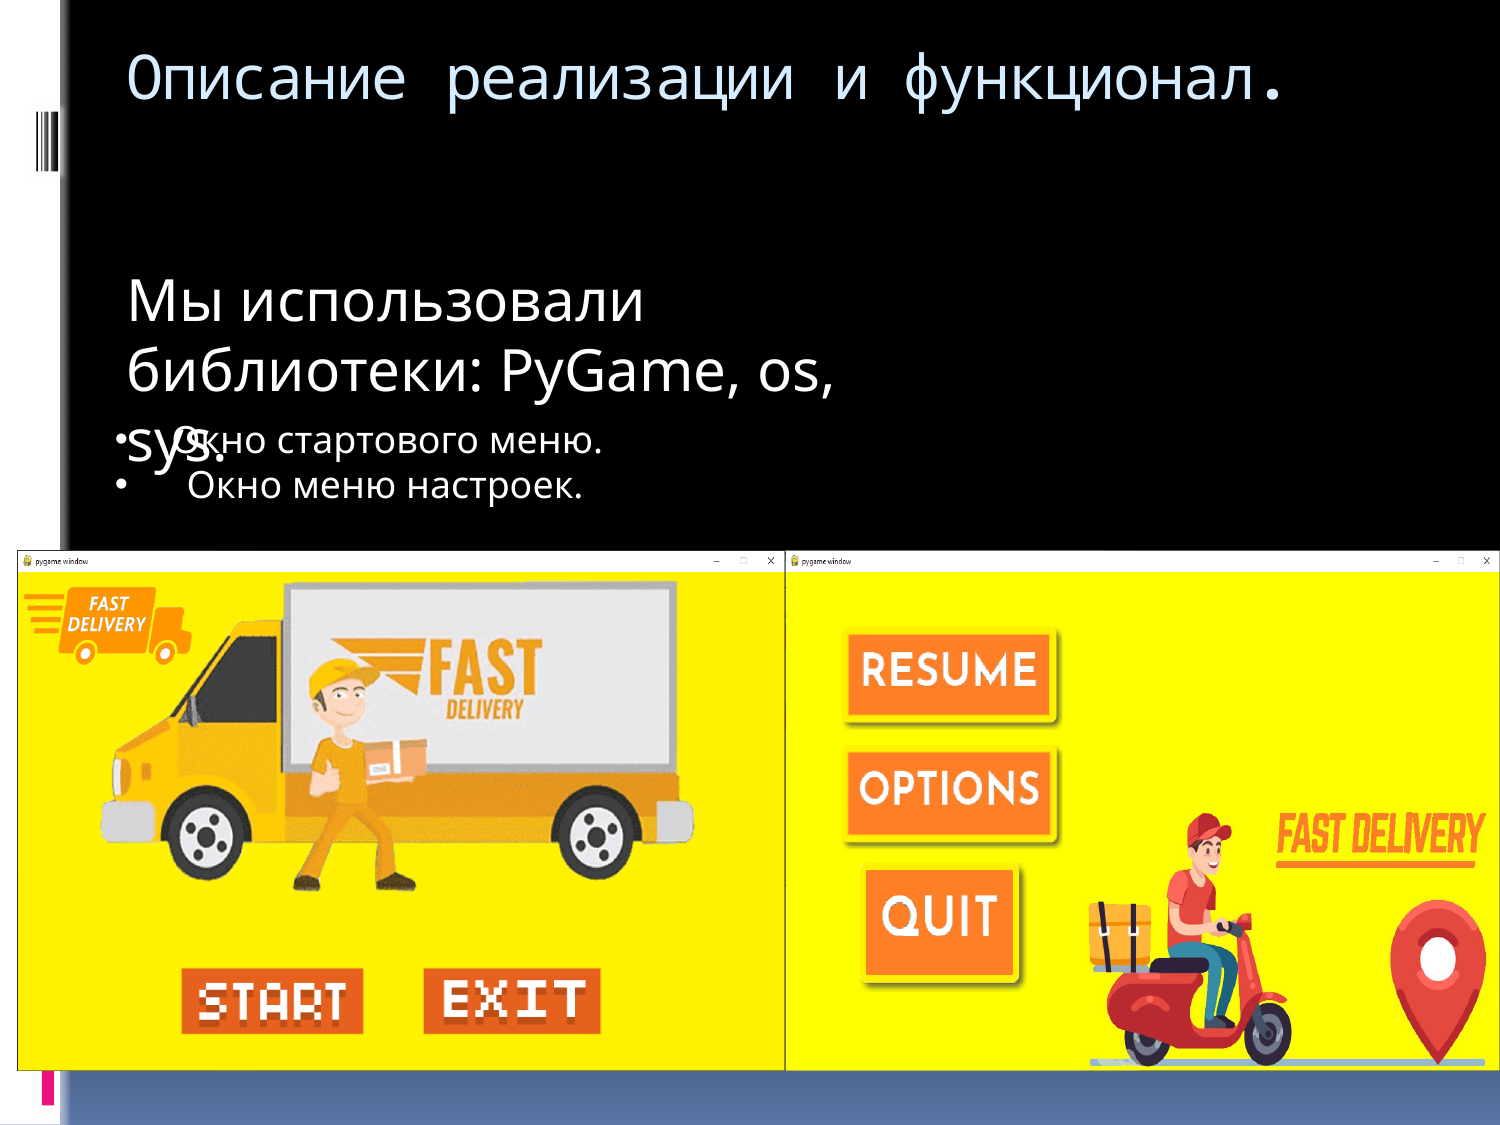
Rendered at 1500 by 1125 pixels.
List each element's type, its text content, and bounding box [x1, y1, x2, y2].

text_box Окно стартового меню. Окно меню настроек. [100, 408, 1341, 514]
picture [17, 550, 778, 1071]
title Описание реализации и функционал. [112, 30, 1388, 181]
text_box Мы использовали библиотеки: PyGame, os, sys. [112, 255, 898, 480]
picture [784, 550, 1500, 1071]
